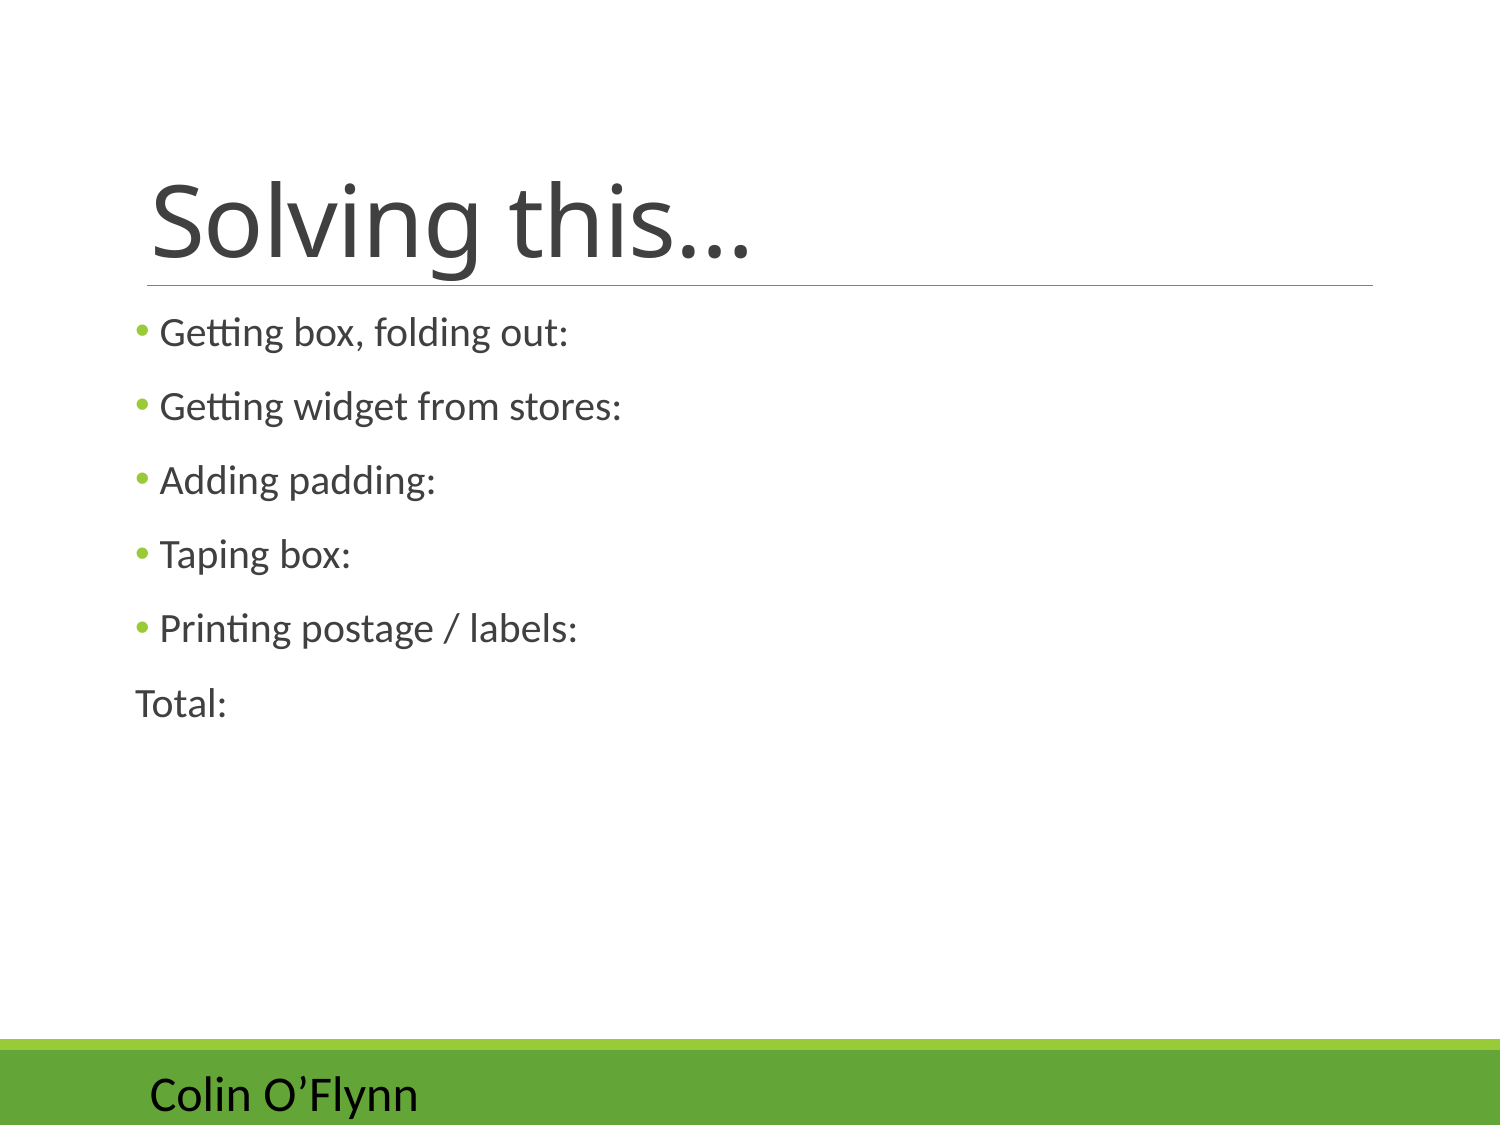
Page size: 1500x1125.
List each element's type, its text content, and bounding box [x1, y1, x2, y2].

list Getting box, folding out: Getting widget from stores: Adding padding: Taping box: Printing postage / labels: Total: [135, 302, 1373, 963]
title Solving this… [135, 47, 1373, 285]
